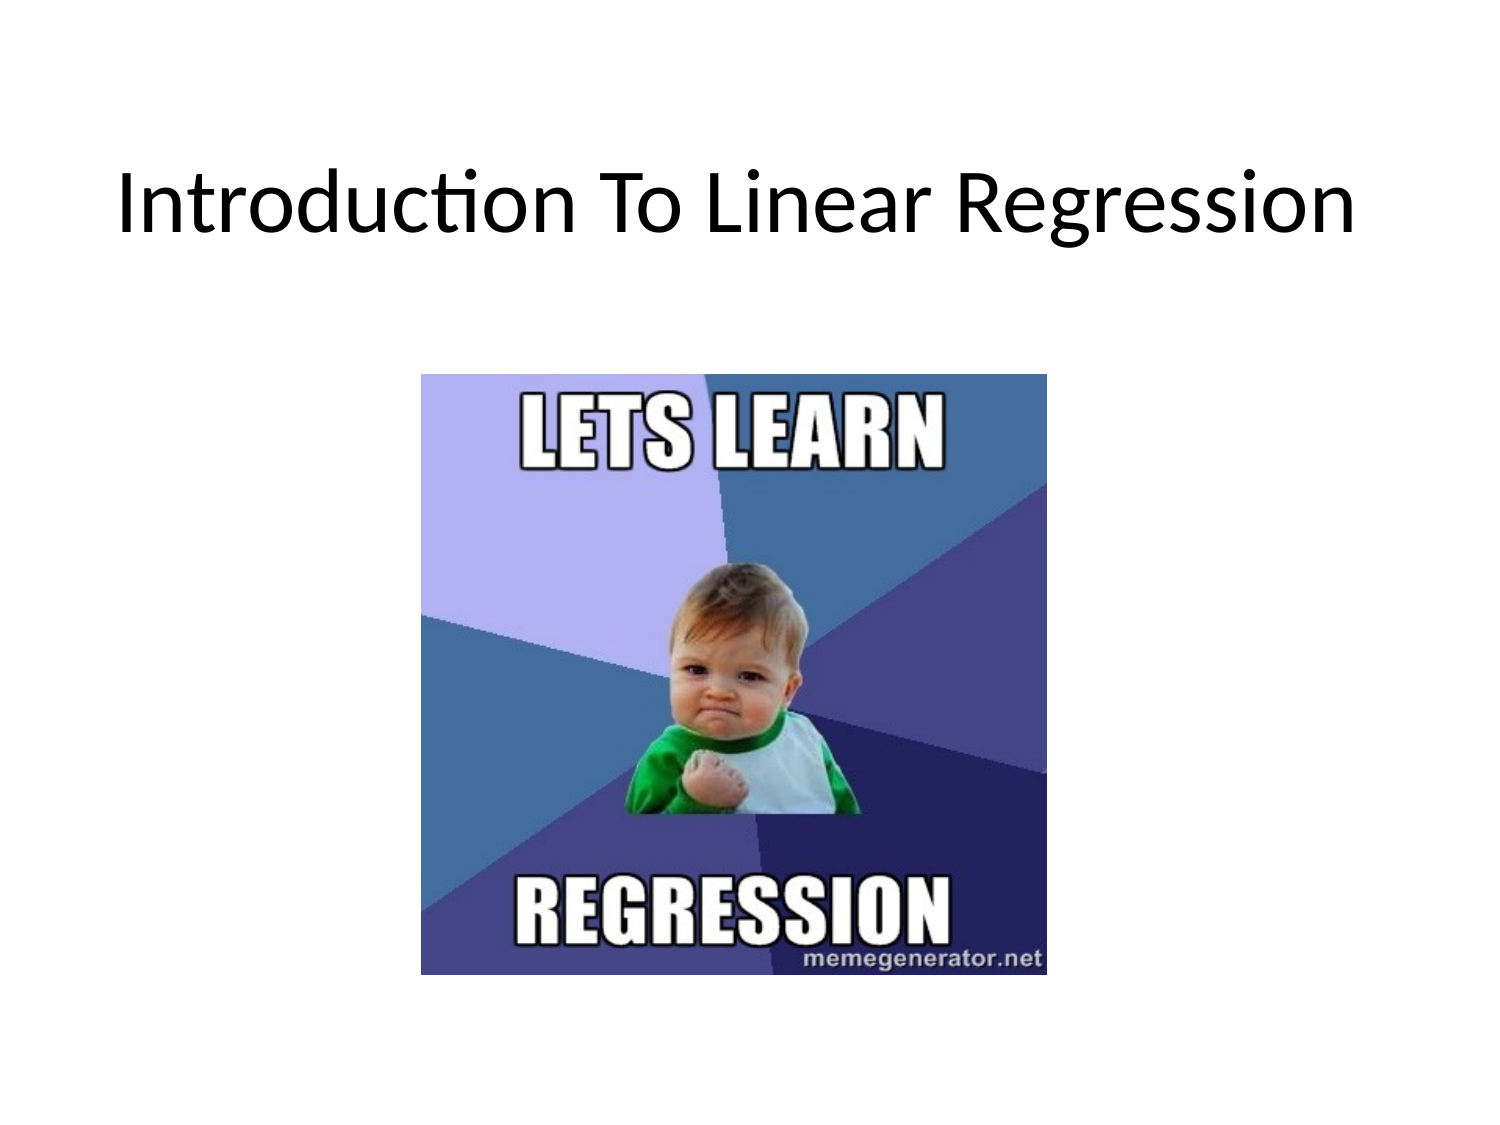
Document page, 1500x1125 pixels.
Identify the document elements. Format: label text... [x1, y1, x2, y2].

picture [421, 374, 1047, 976]
title Introduction To Linear Regression [99, 75, 1375, 317]
